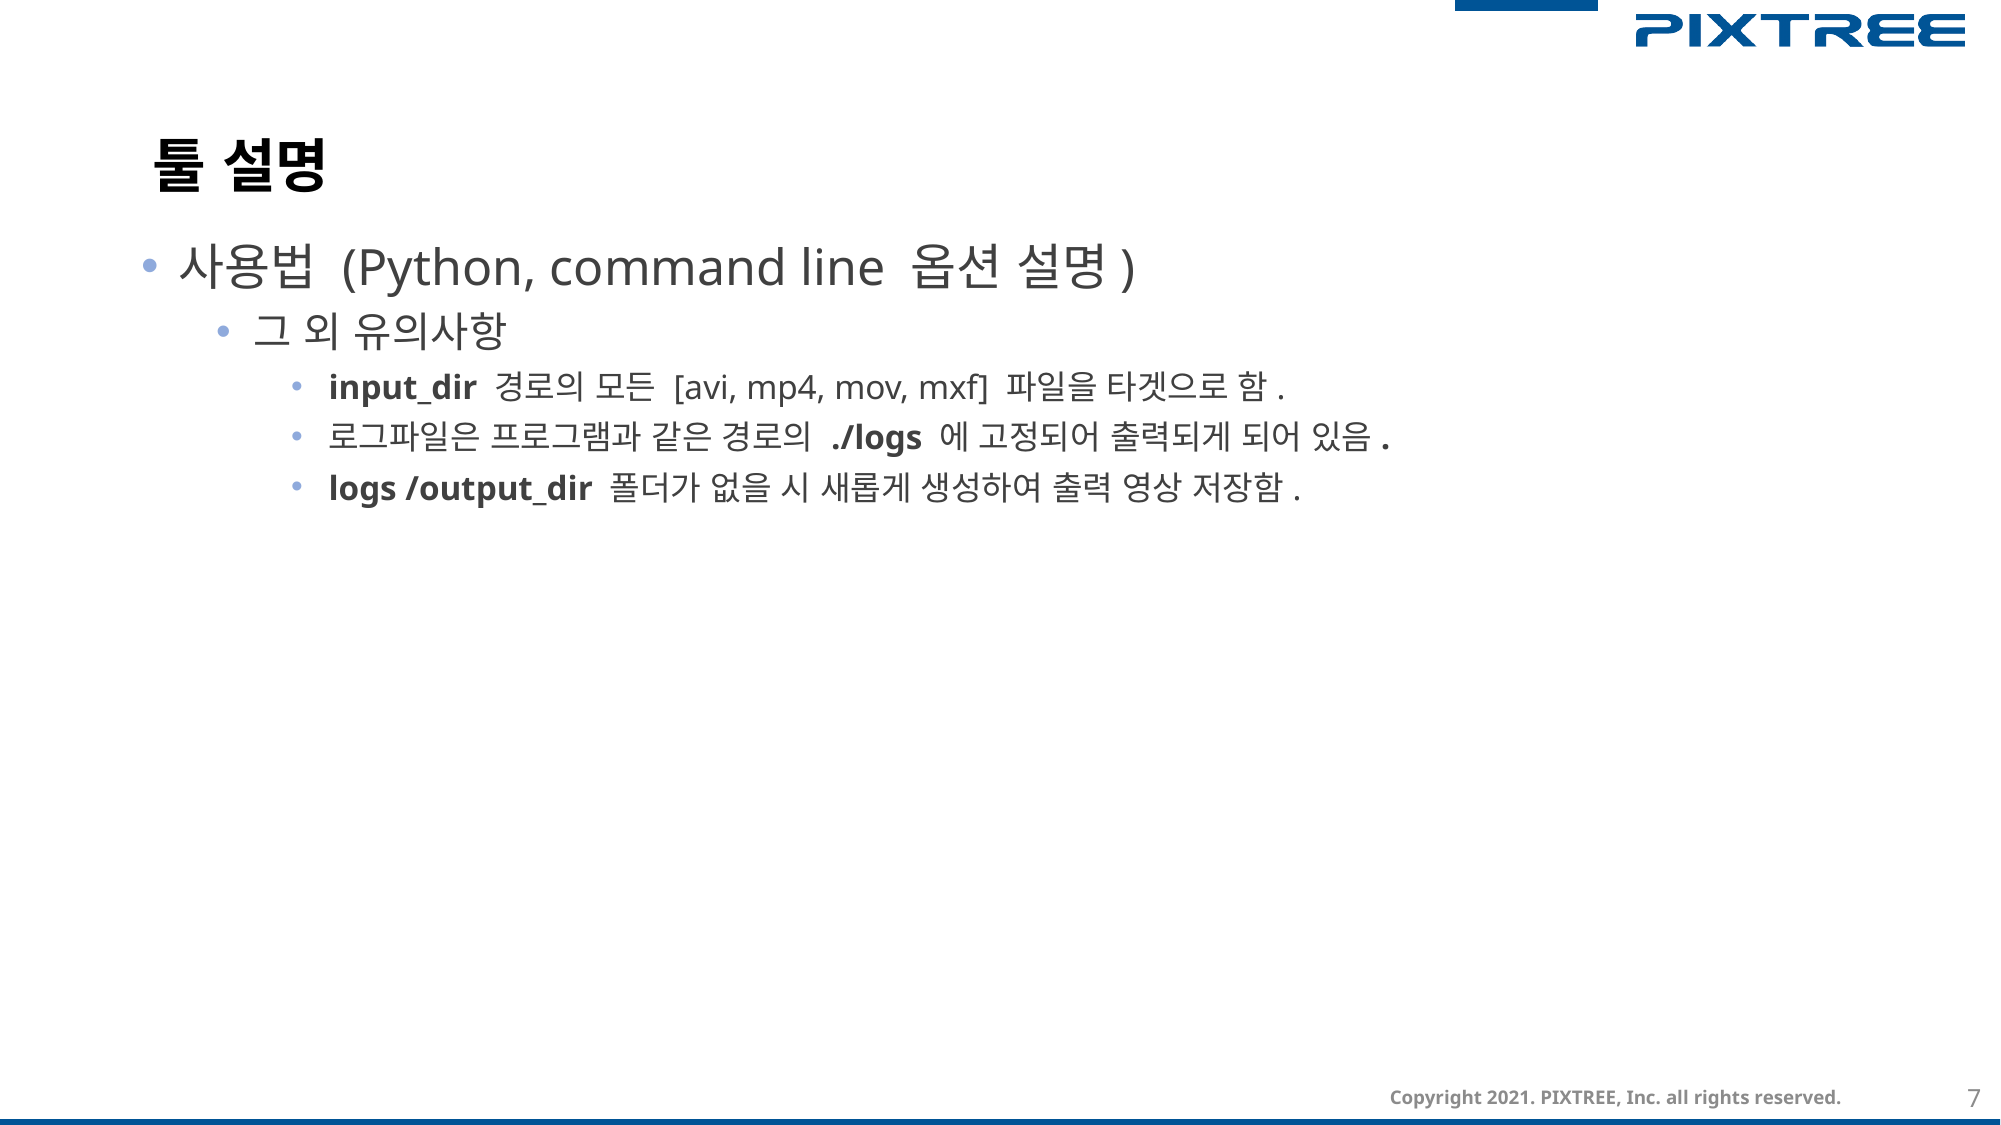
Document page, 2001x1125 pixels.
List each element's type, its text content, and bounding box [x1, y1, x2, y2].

title 툴 설명 [137, 59, 1863, 278]
footer Copyright 2021. PIXTREE, Inc. all rights reserved. [1280, 1068, 1956, 1125]
list 사용법 (Python, command line 옵션 설명) 그 외 유의사항 input_dir 경로의 모든 [avi, mp4, mov, mxf] 파일을 타겟으로 함. 로그파일은 프로그램과 같은 경로의 ./logs 에 고정되어 출력되게 되어 있음. logs /output_dir 폴더가 없을 시 새롭게 생성하여 출력 영상 저장함. [126, 227, 1910, 1066]
slide_number 7 [1546, 1069, 1997, 1125]
picture [1636, 14, 1965, 47]
